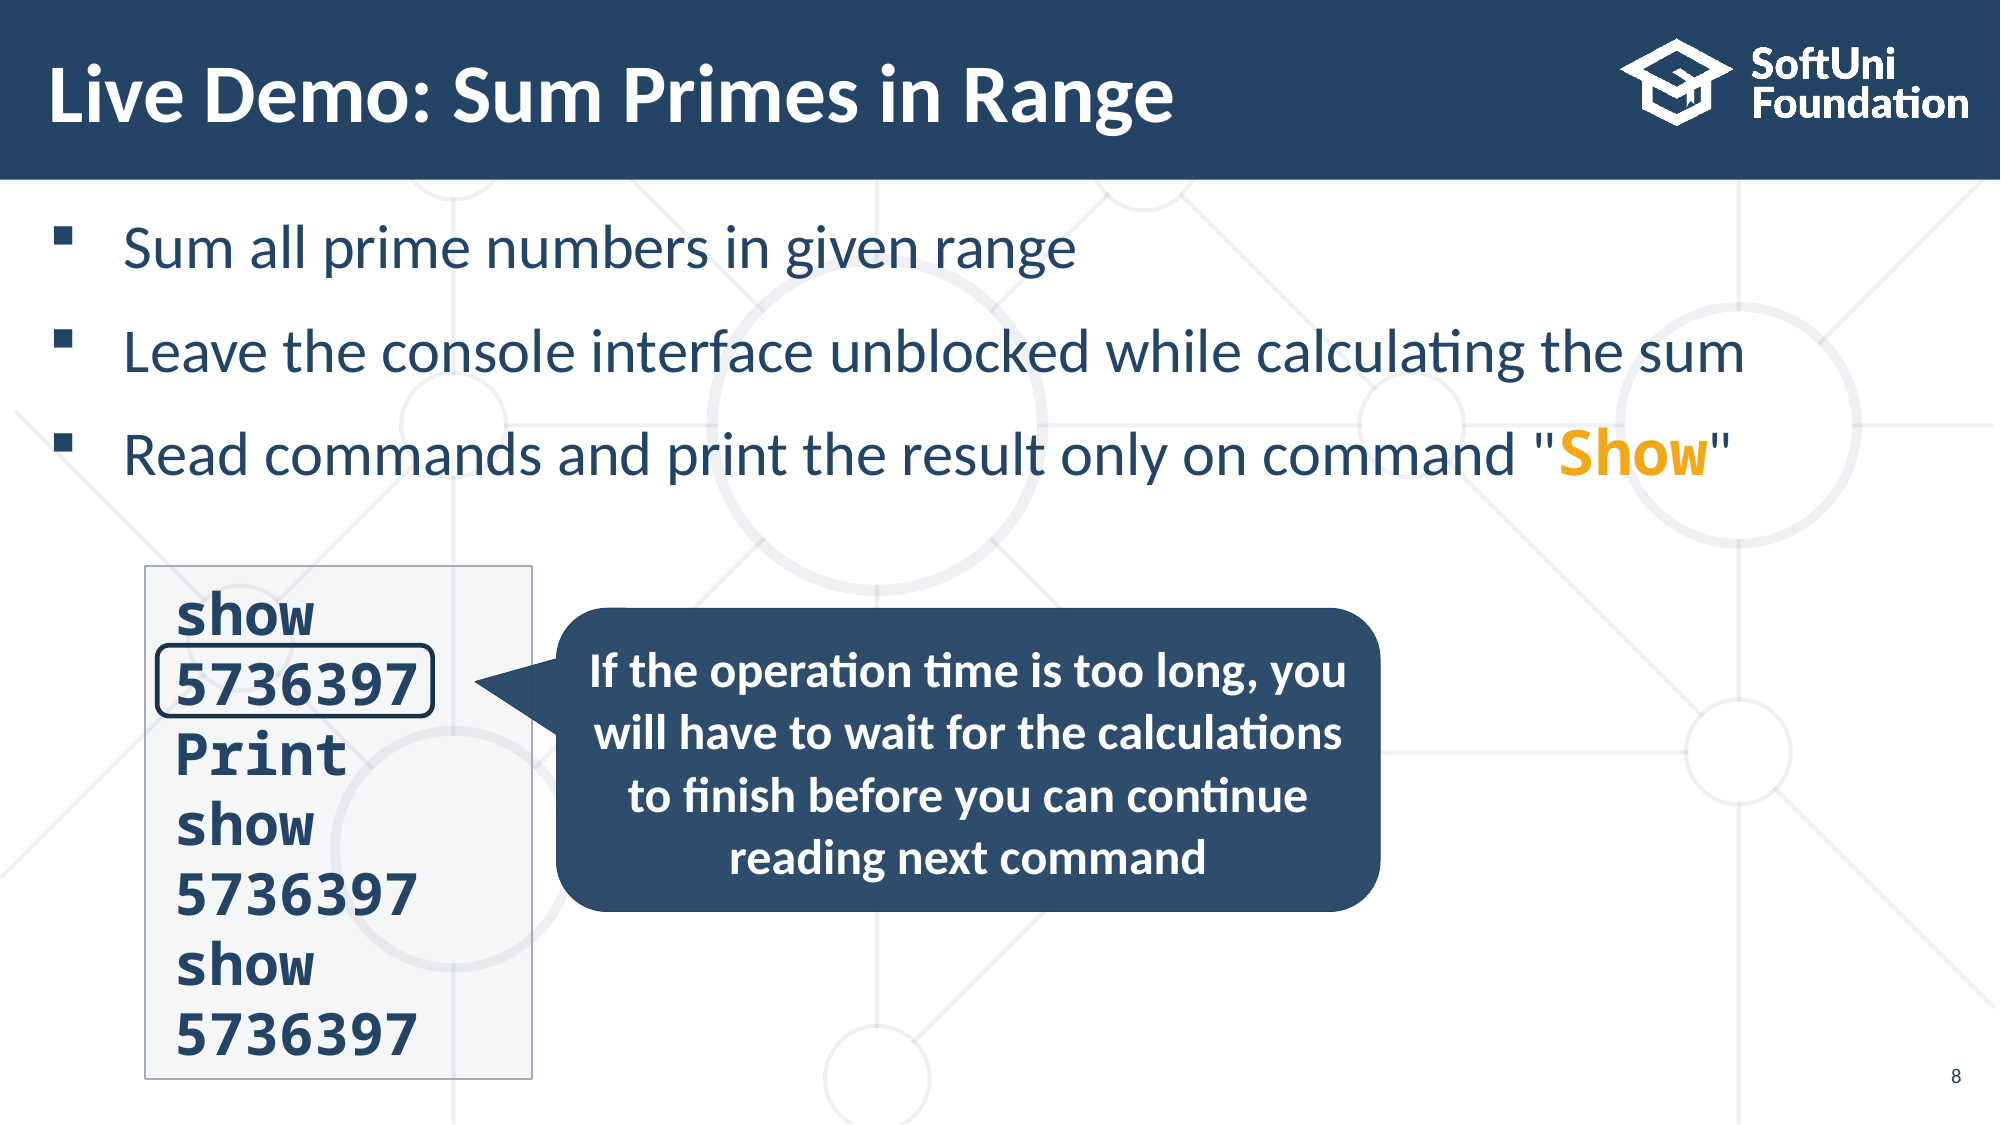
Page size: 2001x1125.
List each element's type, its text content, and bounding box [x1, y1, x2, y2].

slide_number 8 [1897, 1049, 1968, 1101]
picture [1619, 38, 1968, 126]
title Live Demo: Sum Primes in Range [31, 16, 1591, 162]
text_box [155, 643, 435, 719]
text_box If the operation time is too long, you will have to wait for the calculations to finish before you can continue reading next command [475, 608, 1381, 912]
list Sum all prime numbers in given range Leave the console interface unblocked while calculating the sum Read commands and print the result only on command "Show" [31, 196, 1970, 1050]
text_box show 5736397 Print show 5736397 show 5736397 [144, 565, 533, 1080]
